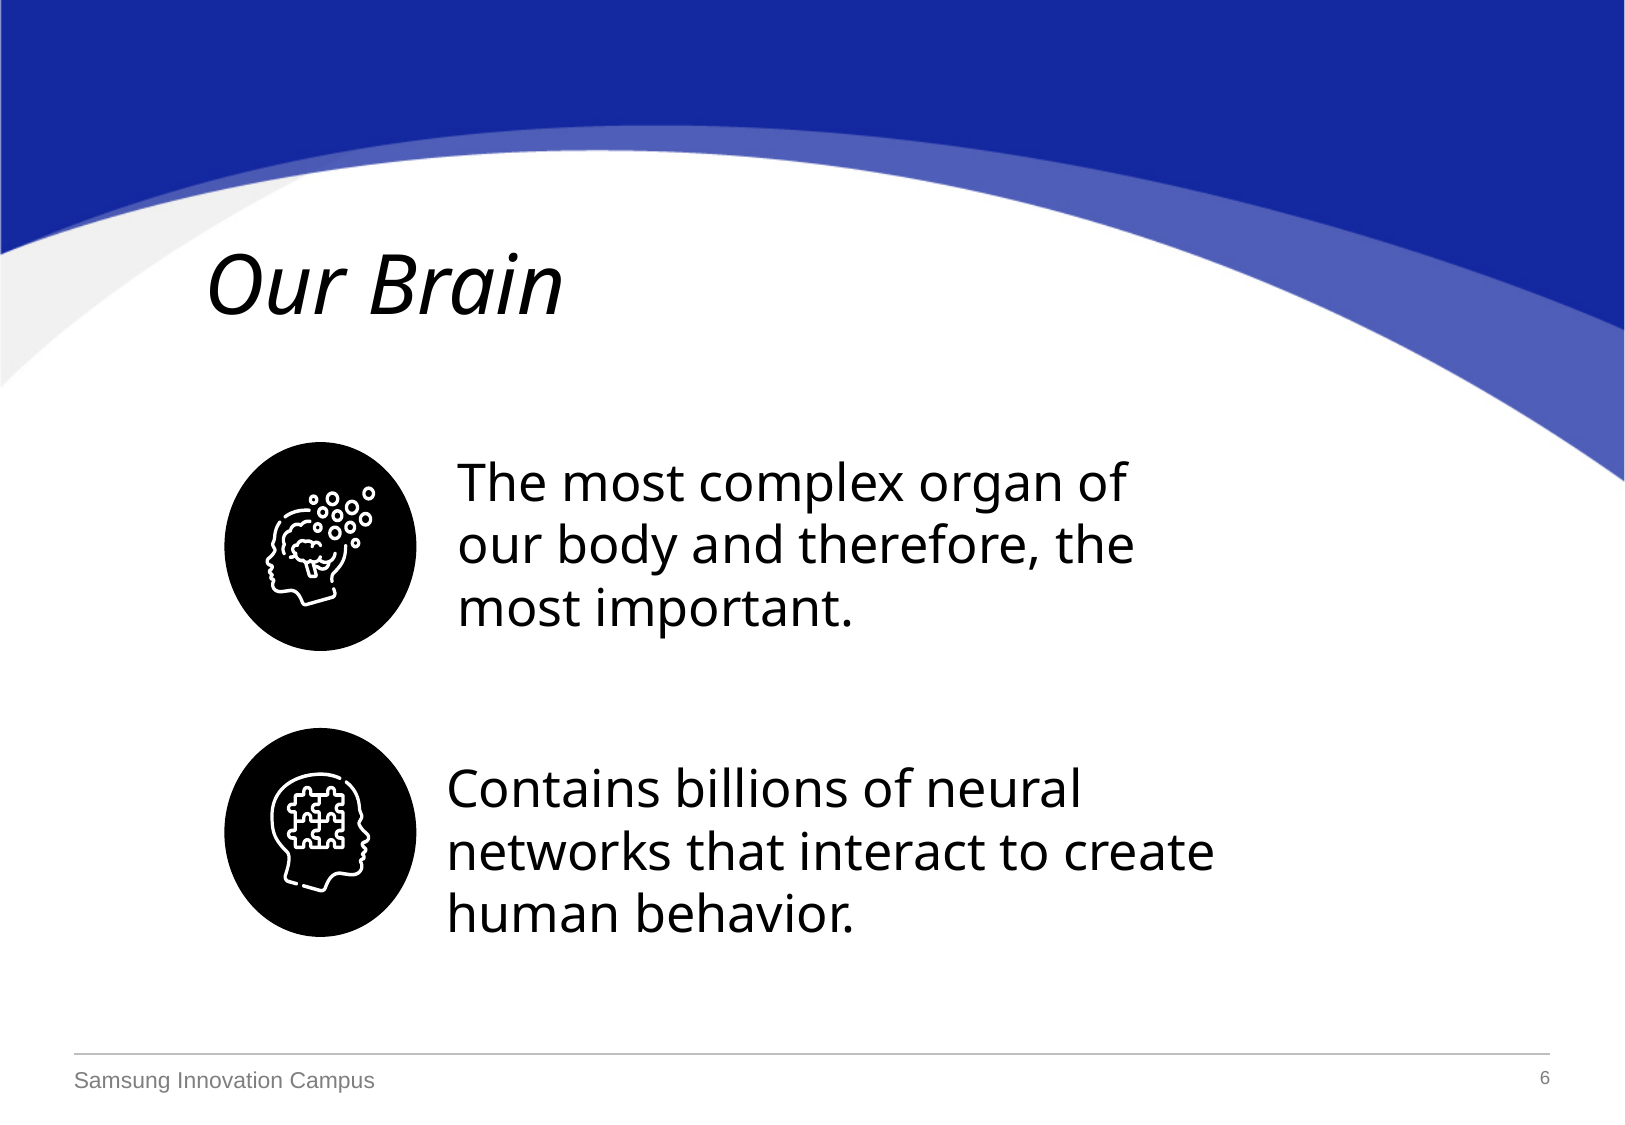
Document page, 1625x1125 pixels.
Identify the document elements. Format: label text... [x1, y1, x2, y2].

text_box The most complex organ of our body and therefore, the most important. [442, 448, 1169, 638]
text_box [265, 486, 376, 607]
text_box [270, 772, 371, 893]
text_box Our Brain [189, 237, 1537, 325]
text_box [224, 442, 417, 651]
text_box [224, 727, 417, 937]
text_box Contains billions of neural networks that interact to create human behavior. [431, 744, 1311, 954]
picture [0, 0, 1625, 1125]
